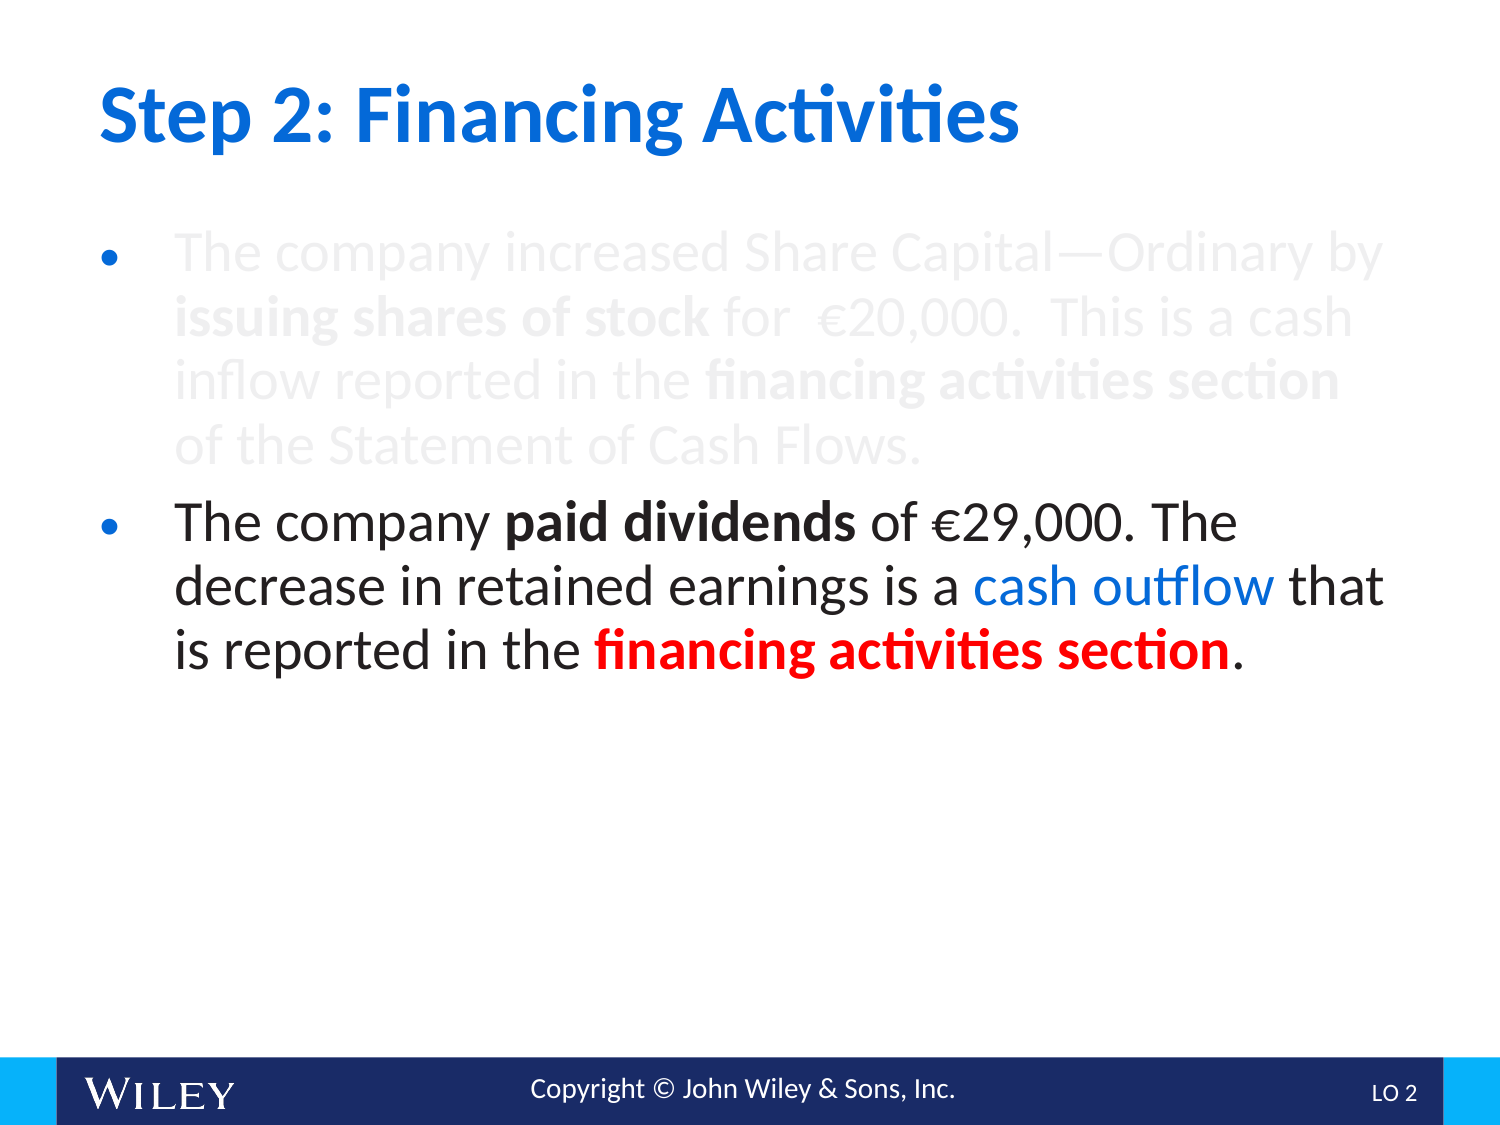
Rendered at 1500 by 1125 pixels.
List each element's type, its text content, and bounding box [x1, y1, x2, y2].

title Step 2: Financing Activities [84, 75, 1416, 214]
list The company increased Share Capital—Ordinary by issuing shares of stock for €20,000. This is a cash inflow reported in the financing activities section of the Statement of Cash Flows. The company paid dividends of €29,000. The decrease in retained earnings is a cash outflow that is reported in the financing activities section. [84, 214, 1416, 1029]
list L O 2 [1309, 1065, 1433, 1125]
